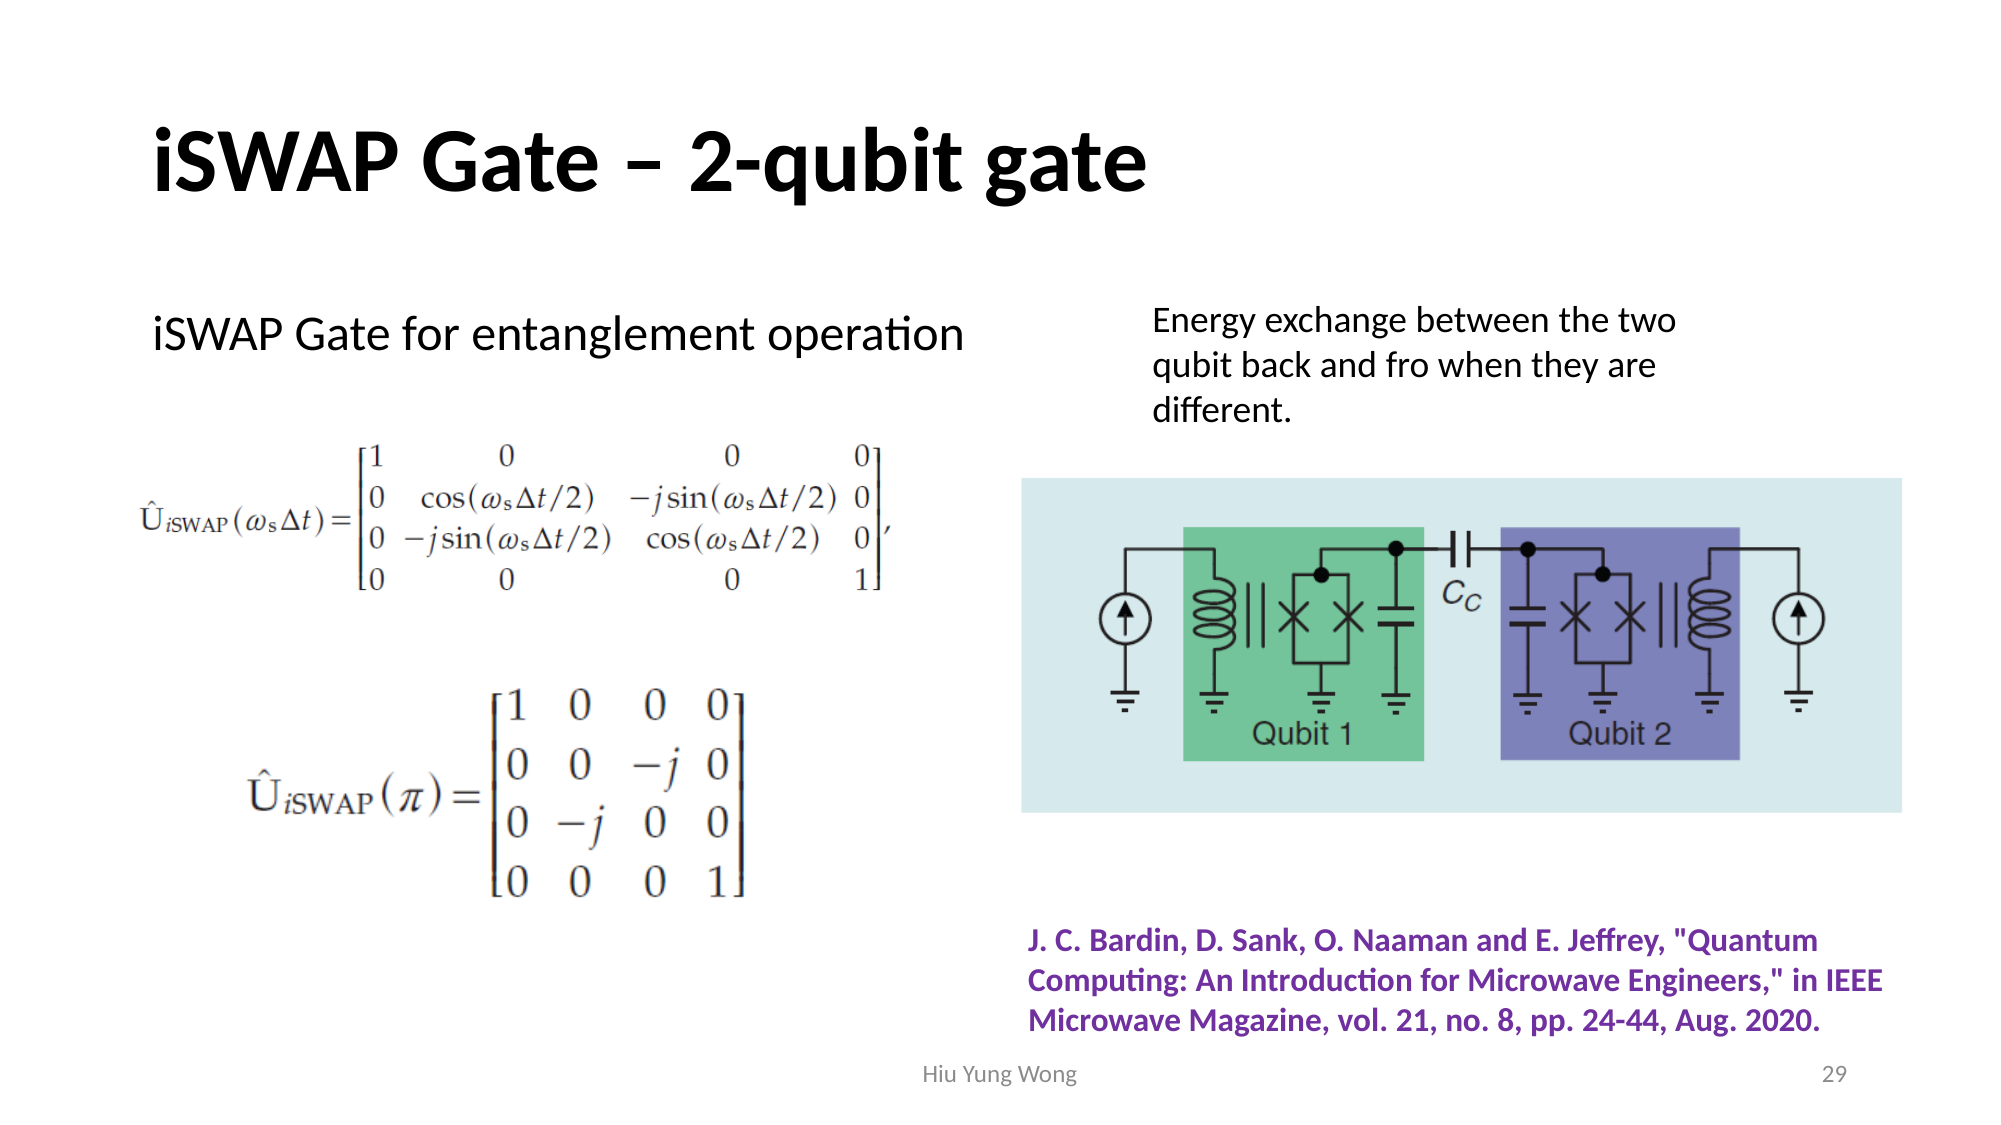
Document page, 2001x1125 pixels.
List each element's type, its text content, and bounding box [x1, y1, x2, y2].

picture [234, 656, 747, 916]
text_box Energy exchange between the two qubit back and fro when they are different. [1137, 287, 1763, 438]
slide_number 29 [1412, 1042, 1863, 1103]
picture [124, 405, 903, 600]
title iSWAP Gate – 2-qubit gate [137, 52, 1863, 271]
text_box J. C. Bardin, D. Sank, O. Naaman and E. Jeffrey, "Quantum Computing: An Introduction for Microwave Engineers," in IEEE Microwave Magazine, vol. 21, no. 8, pp. 24-44, Aug. 2020. [1013, 911, 1921, 1046]
list iSWAP Gate for entanglement operation [137, 299, 1863, 1014]
footer Hiu Yung Wong [662, 1042, 1338, 1103]
picture [994, 458, 1921, 823]
